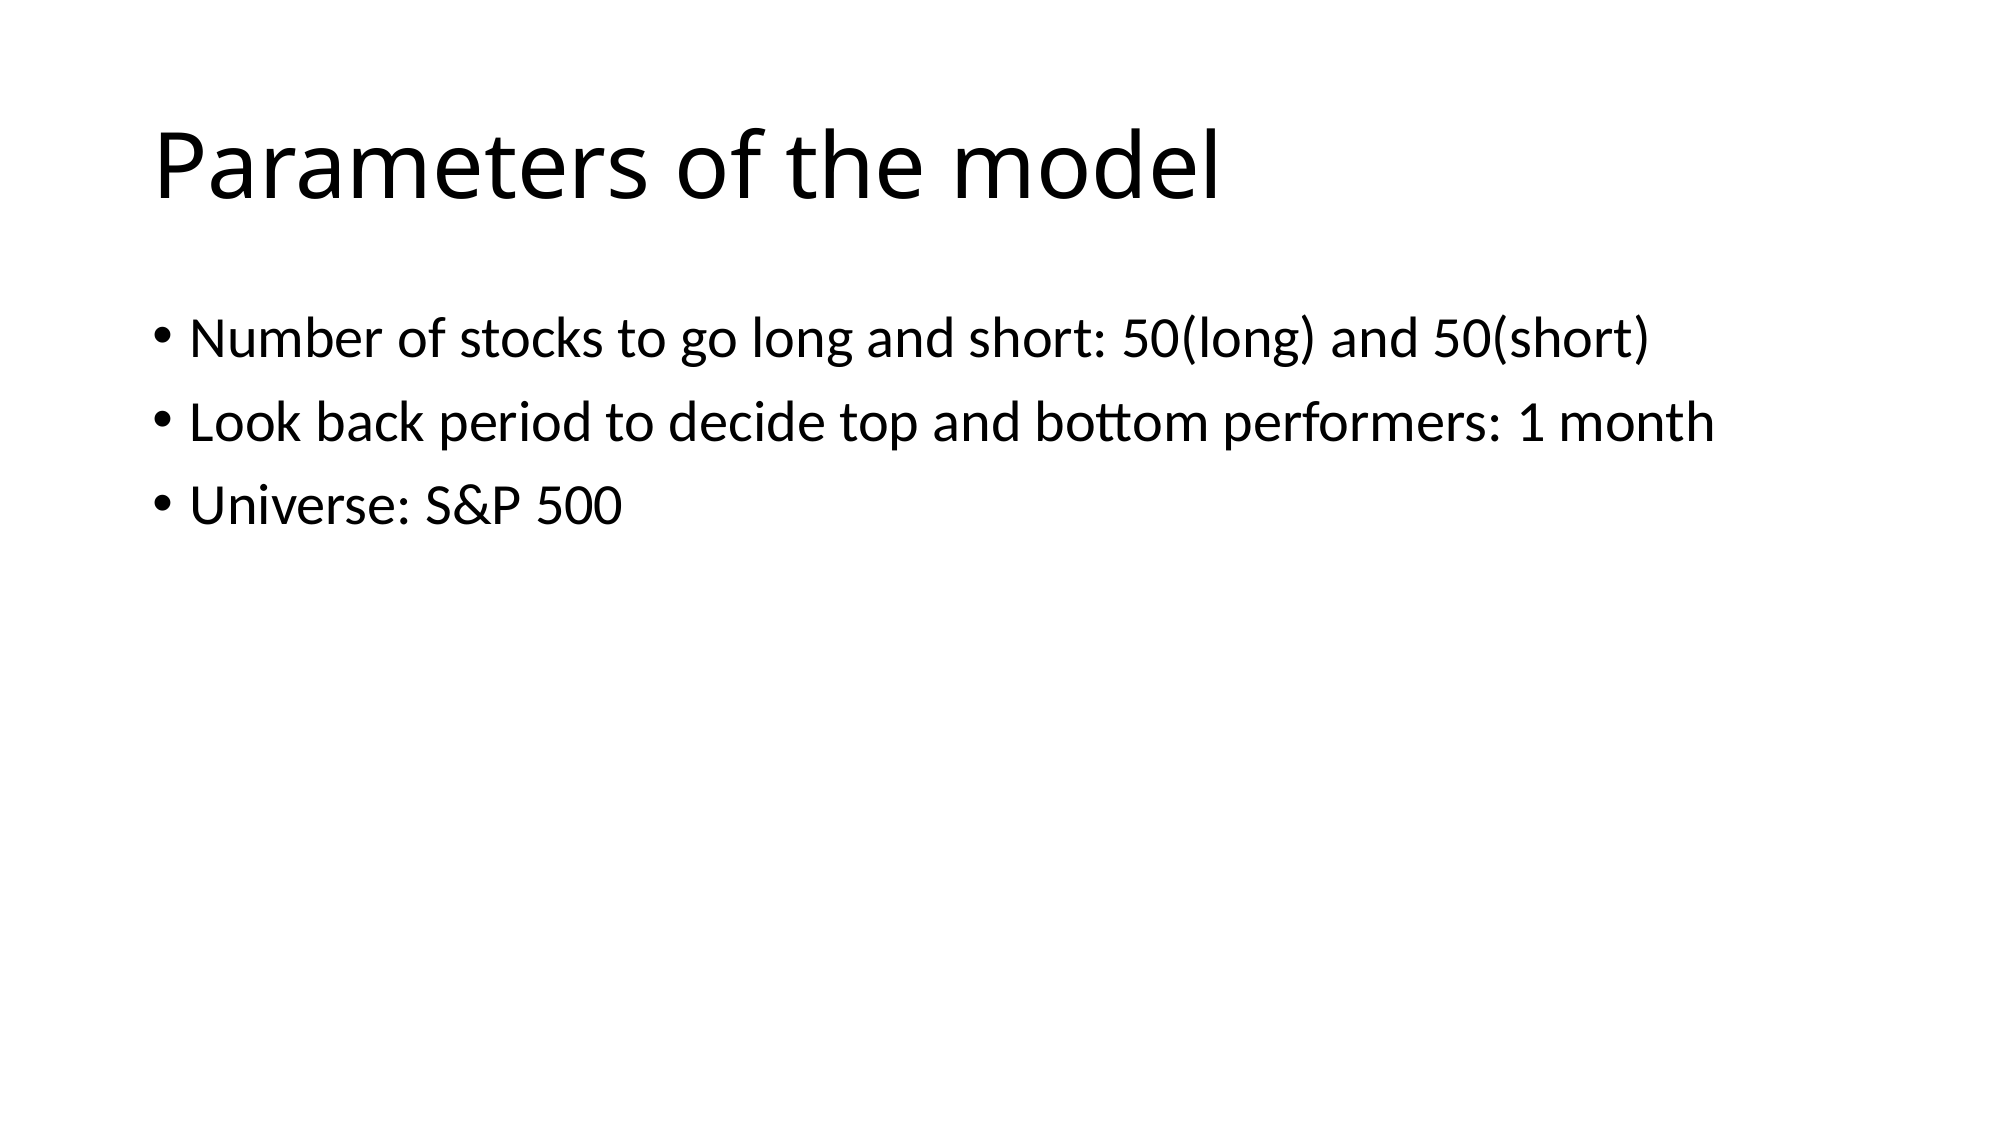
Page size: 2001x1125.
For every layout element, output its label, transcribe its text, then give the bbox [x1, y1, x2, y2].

title Parameters of the model [137, 59, 1863, 278]
list Number of stocks to go long and short: 50(long) and 50(short) Look back period to decide top and bottom performers: 1 month Universe: S&P 500 [137, 299, 1863, 1014]
